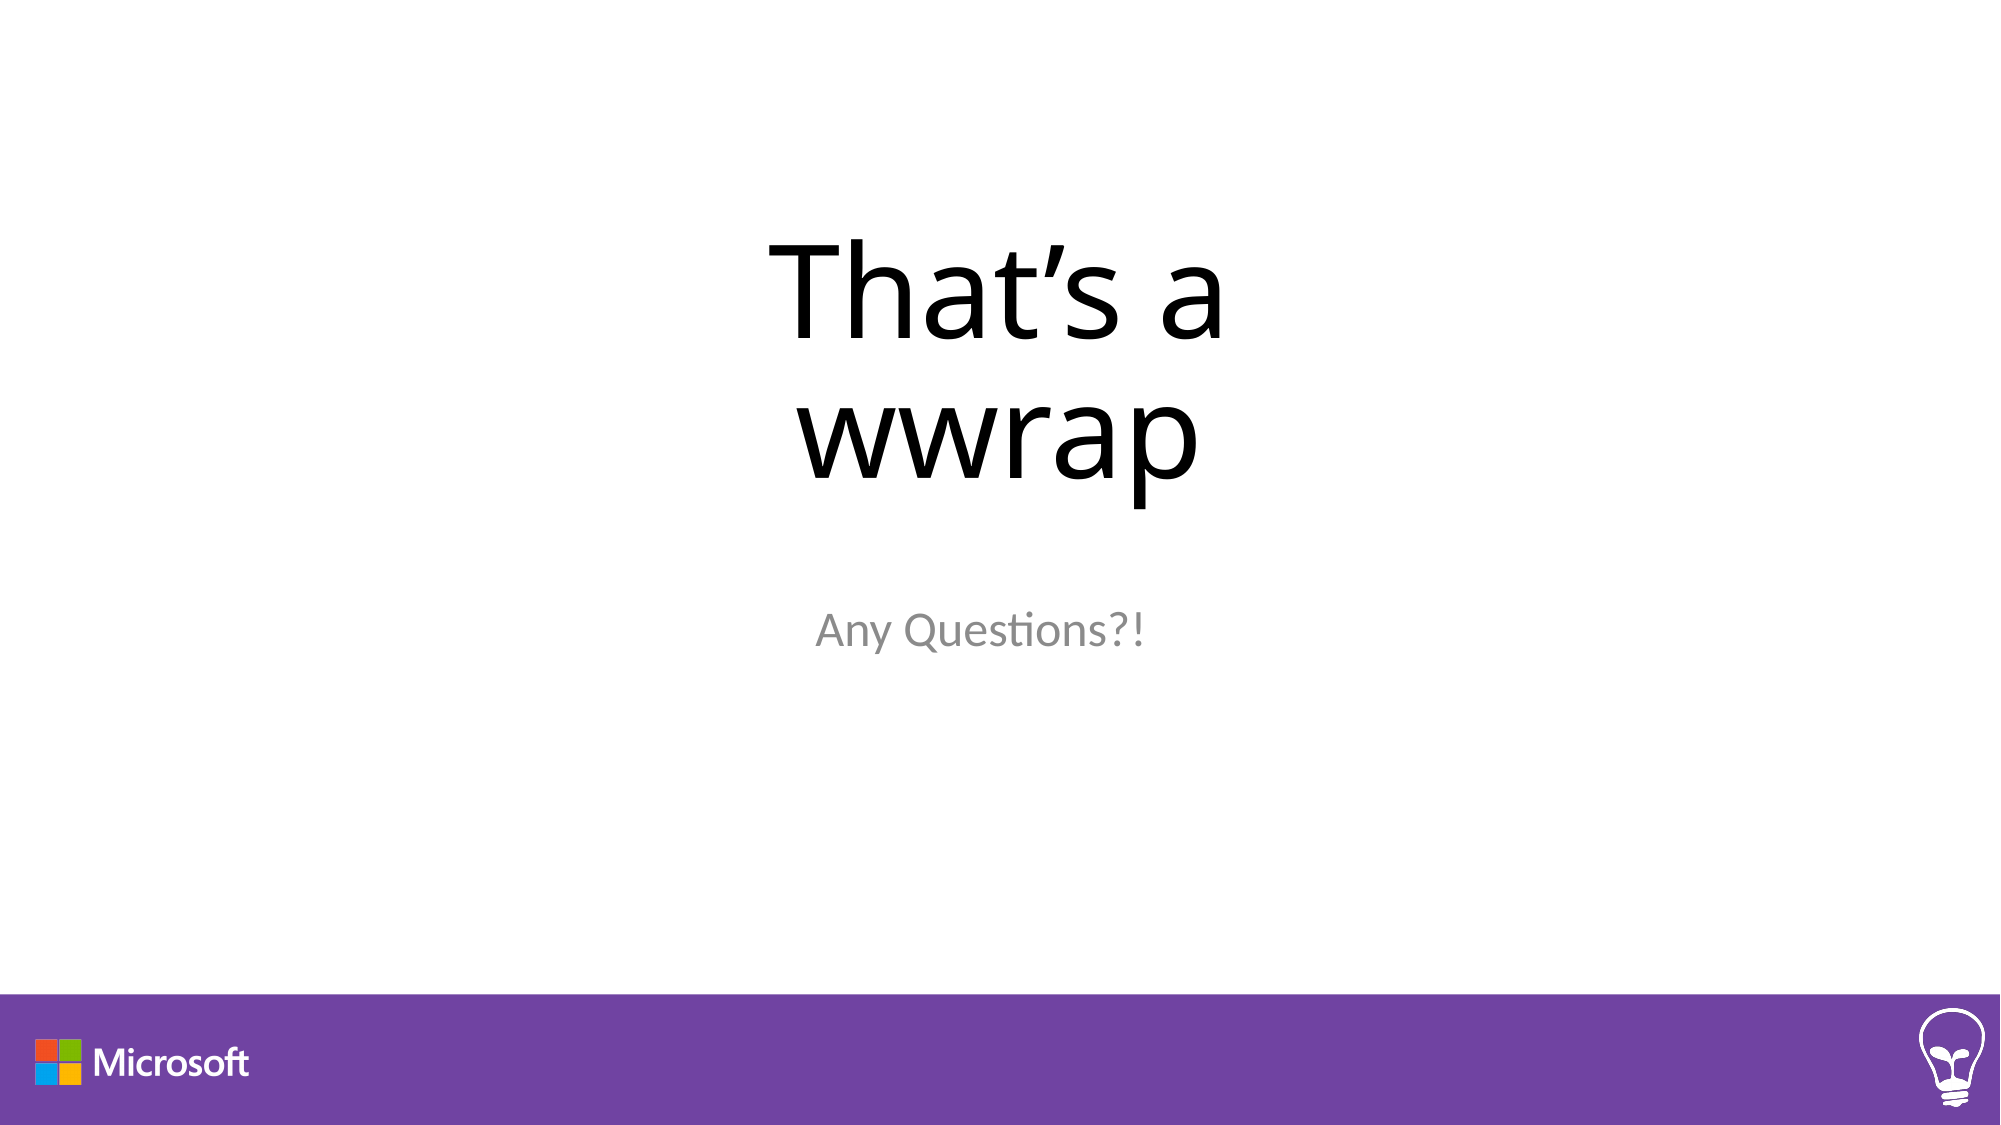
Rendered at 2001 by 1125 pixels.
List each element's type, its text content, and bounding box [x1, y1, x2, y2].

picture [6, 1012, 278, 1112]
list Any Questions?! [800, 596, 1200, 686]
picture [1919, 1008, 1985, 1107]
title That’s a wwrap [576, 216, 1423, 515]
